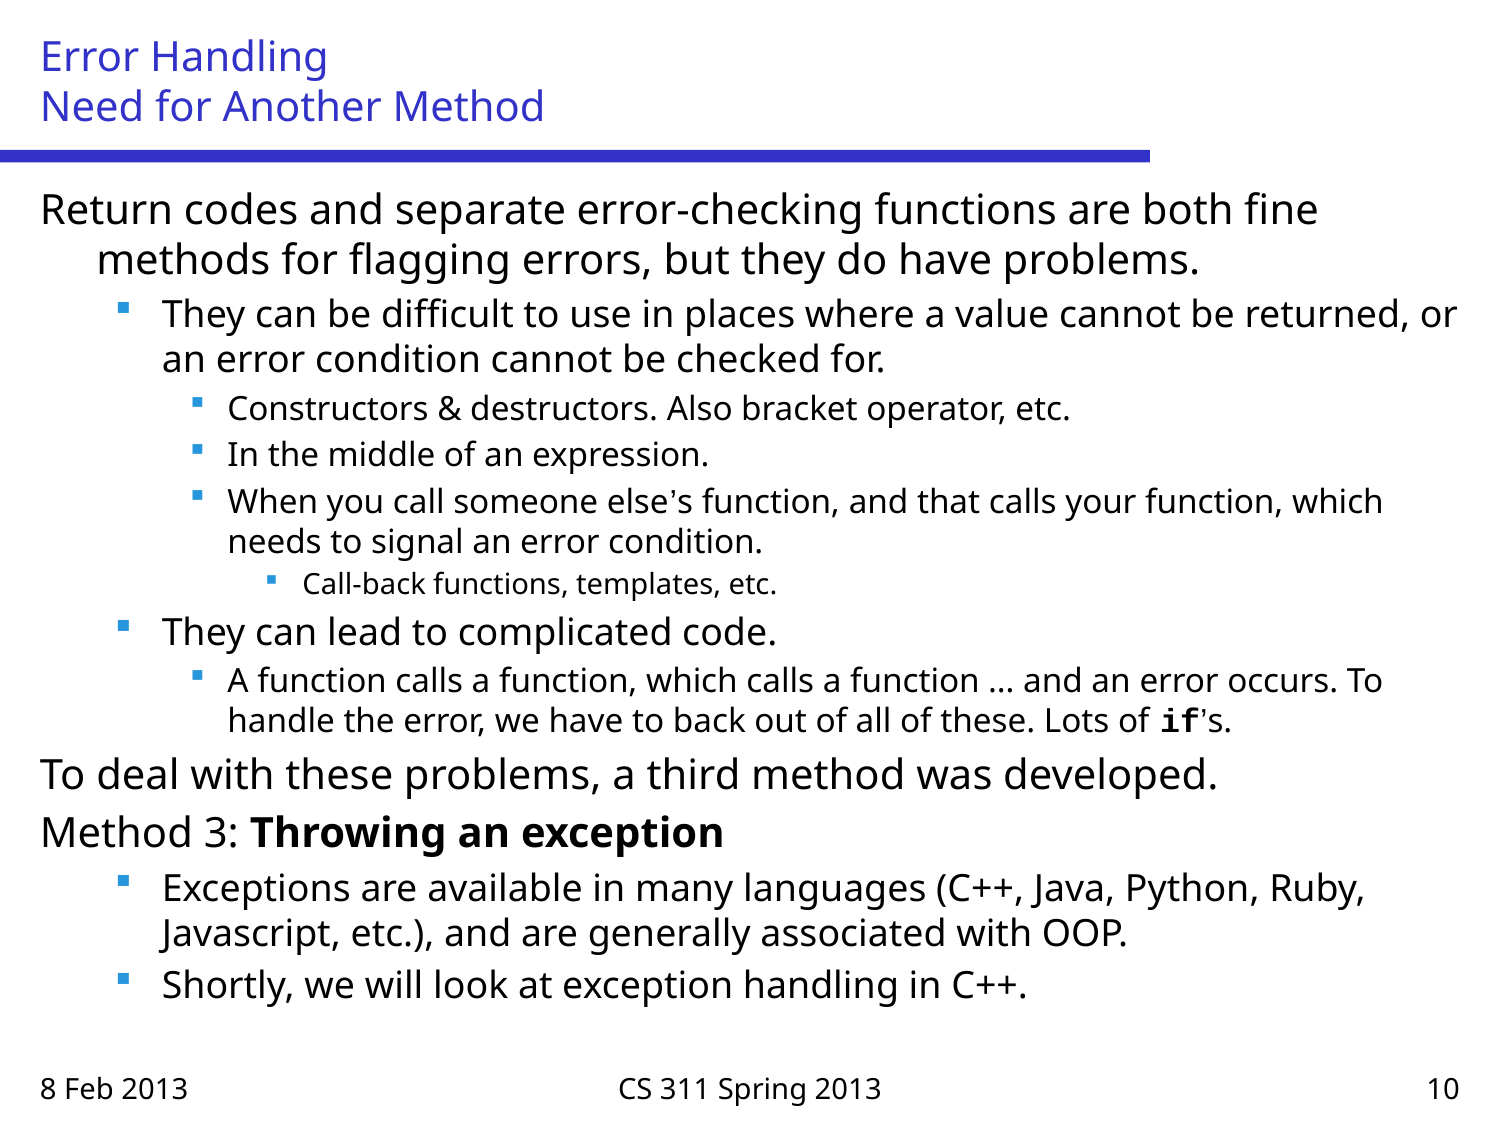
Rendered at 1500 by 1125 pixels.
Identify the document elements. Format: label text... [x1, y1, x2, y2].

list Return codes and separate error-checking functions are both fine methods for flagging errors, but they do have problems. They can be difficult to use in places where a value cannot be returned, or an error condition cannot be checked for. Constructors & destructors. Also bracket operator, etc. In the middle of an expression. When you call someone else’s function, and that calls your function, which needs to signal an error condition. Call-back functions, templates, etc. They can lead to complicated code. A function calls a function, which calls a function … and an error occurs. To handle the error, we have to back out of all of these. Lots of if’s. To deal with these problems, a third method was developed. Method 3: Throwing an exception Exceptions are available in many languages (C++, Java, Python, Ruby, Javascript, etc.), and are generally associated with OOP. Shortly, we will look at exception handling in C++. [24, 174, 1475, 1050]
footer CS 311 Spring 2013 [387, 1062, 1113, 1113]
title Error Handling Need for Another Method [24, 24, 1475, 138]
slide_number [24, 1062, 375, 1113]
slide_number 10 [1125, 1062, 1475, 1113]
